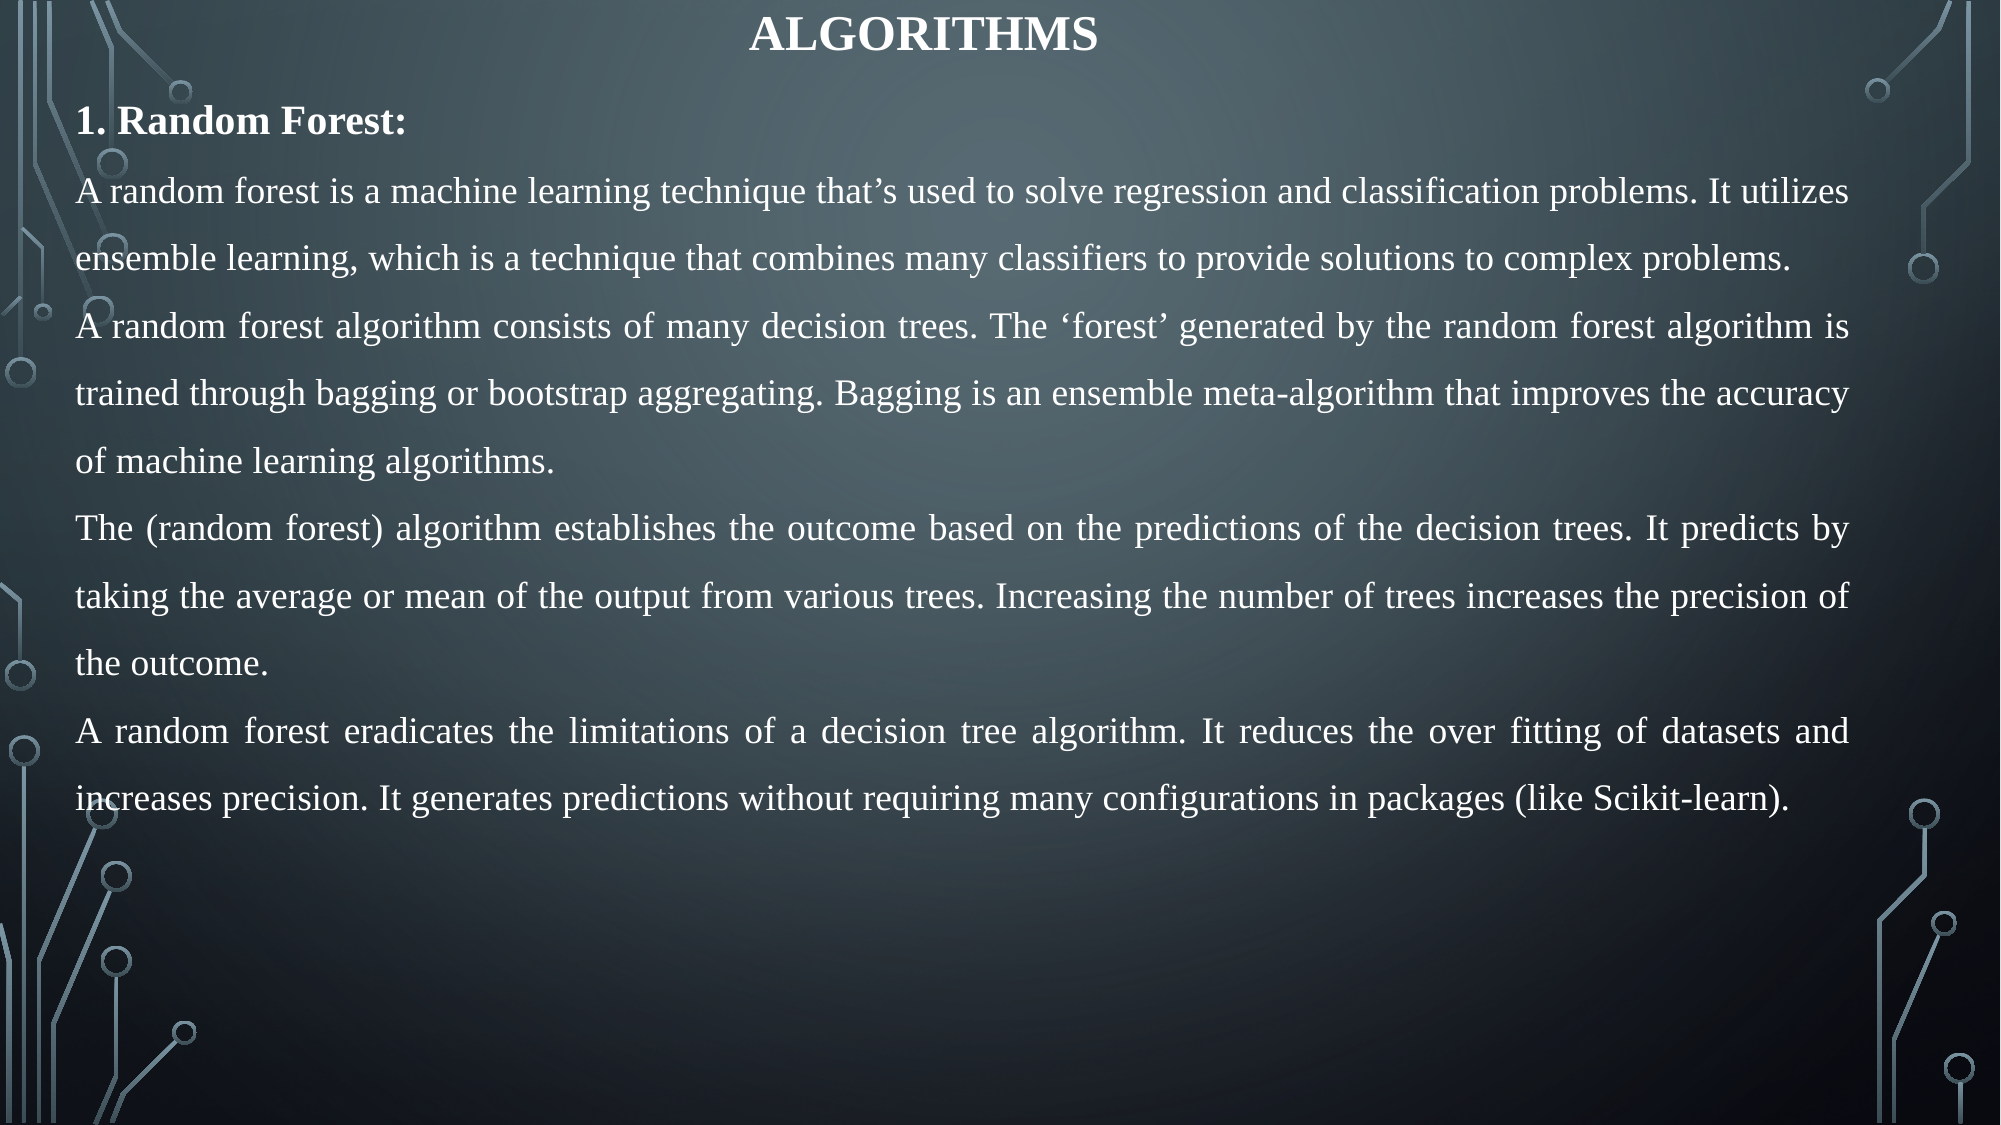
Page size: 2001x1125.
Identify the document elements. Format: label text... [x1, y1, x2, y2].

text_box 1. Random Forest: A random forest is a machine learning technique that’s used to solve regression and classification problems. It utilizes ensemble learning, which is a technique that combines many classifiers to provide solutions to complex problems. A random forest algorithm consists of many decision trees. The ‘forest’ generated by the random forest algorithm is trained through bagging or bootstrap aggregating. Bagging is an ensemble meta-algorithm that improves the accuracy of machine learning algorithms. The (random forest) algorithm establishes the outcome based on the predictions of the decision trees. It predicts by taking the average or mean of the output from various trees. Increasing the number of trees increases the precision of the outcome. A random forest eradicates the limitations of a decision tree algorithm. It reduces the over fitting of datasets and increases precision. It generates predictions without requiring many configurations in packages (like Scikit-learn). [60, 84, 1867, 826]
text_box ALGORITHMS [734, 0, 1194, 84]
